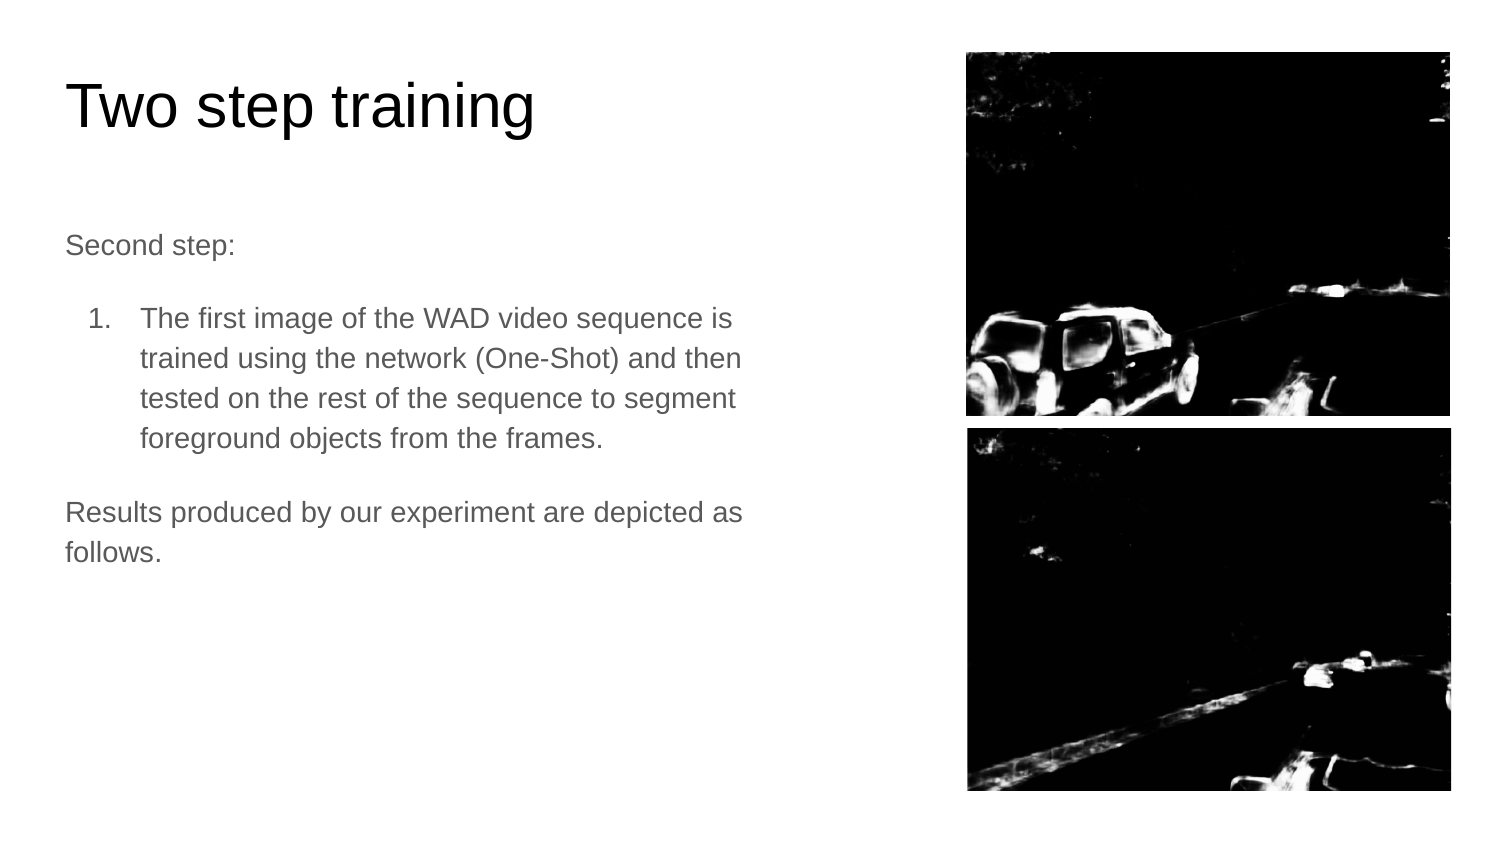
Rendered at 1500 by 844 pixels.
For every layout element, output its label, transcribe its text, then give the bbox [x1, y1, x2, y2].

list Second step: The first image of the WAD video sequence is trained using the network (One-Shot) and then tested on the rest of the sequence to segment foreground objects from the frames. Results produced by our experiment are depicted as follows. [49, 205, 834, 700]
title Two step training [49, 50, 834, 205]
picture [967, 427, 1452, 792]
picture [965, 52, 1451, 416]
